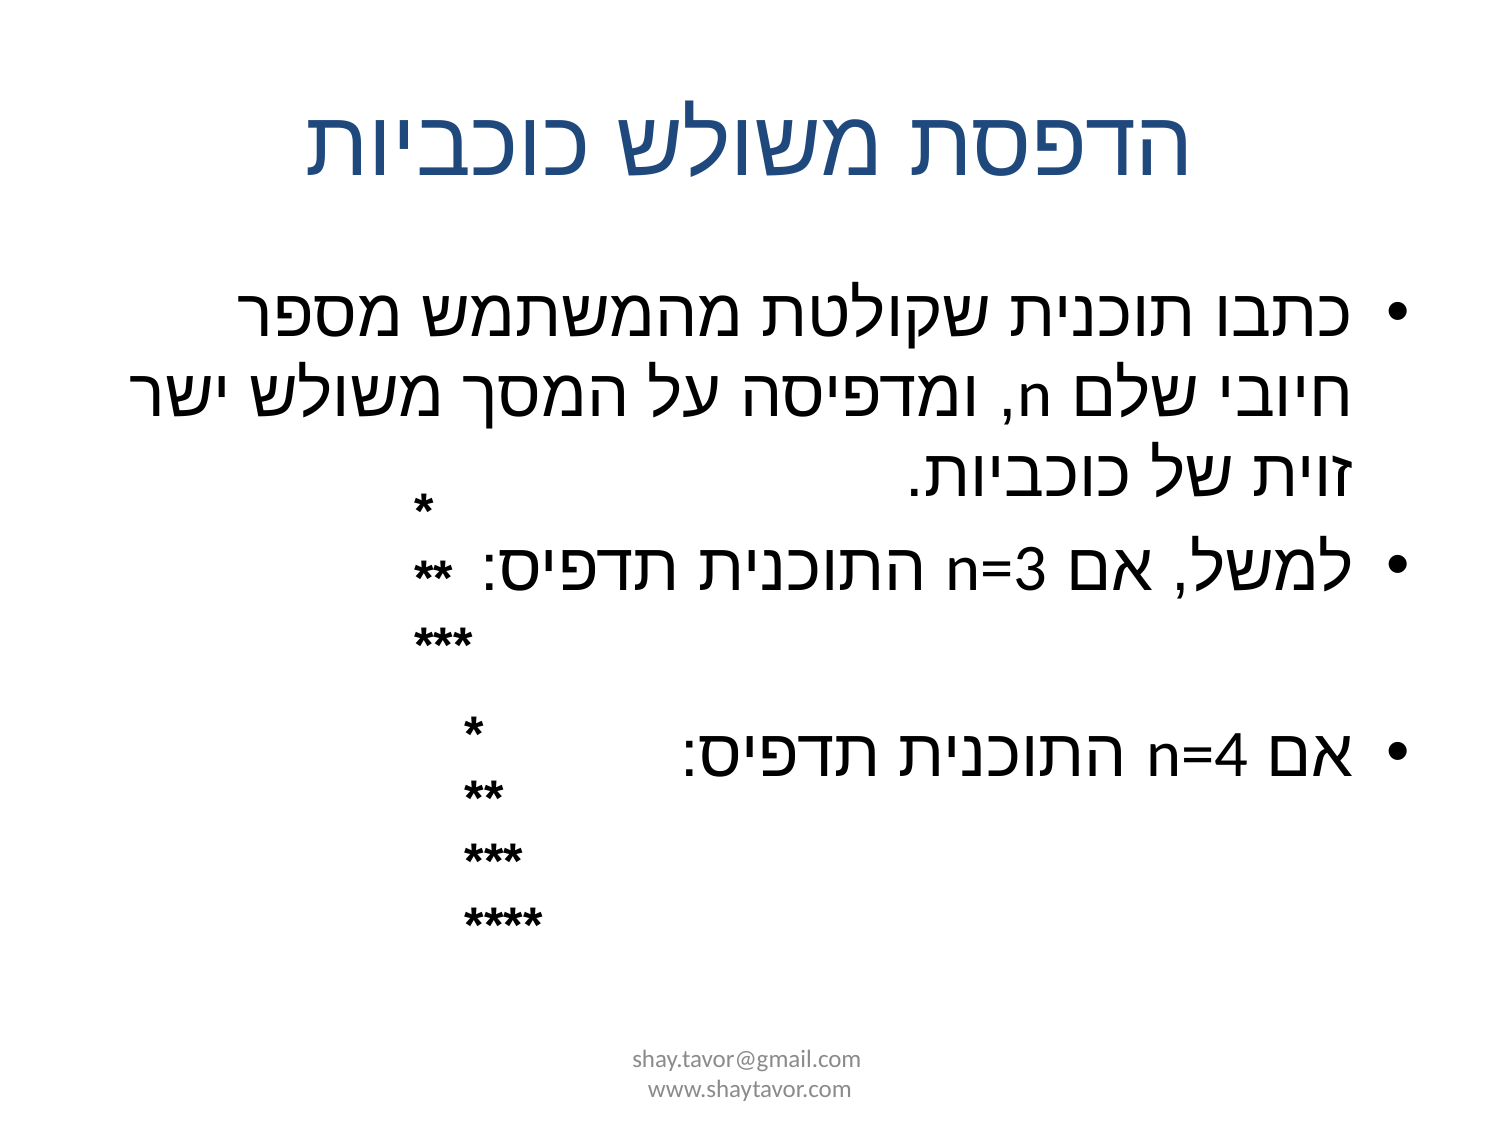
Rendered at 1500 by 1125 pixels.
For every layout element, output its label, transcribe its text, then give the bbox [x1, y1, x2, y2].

text_box * ** *** **** [450, 712, 650, 959]
footer shay.tavor@gmail.com www.shaytavor.com [512, 1042, 988, 1103]
title הדפסת משולש כוכביות [75, 45, 1425, 233]
text_box * ** *** [399, 487, 613, 679]
list כתבו תוכנית שקולטת מהמשתמש מספר חיובי שלם n, ומדפיסה על המסך משולש ישר זוית של כוכביות. למשל, אם n=3 התוכנית תדפיס: אם n=4 התוכנית תדפיס: [75, 262, 1425, 1005]
